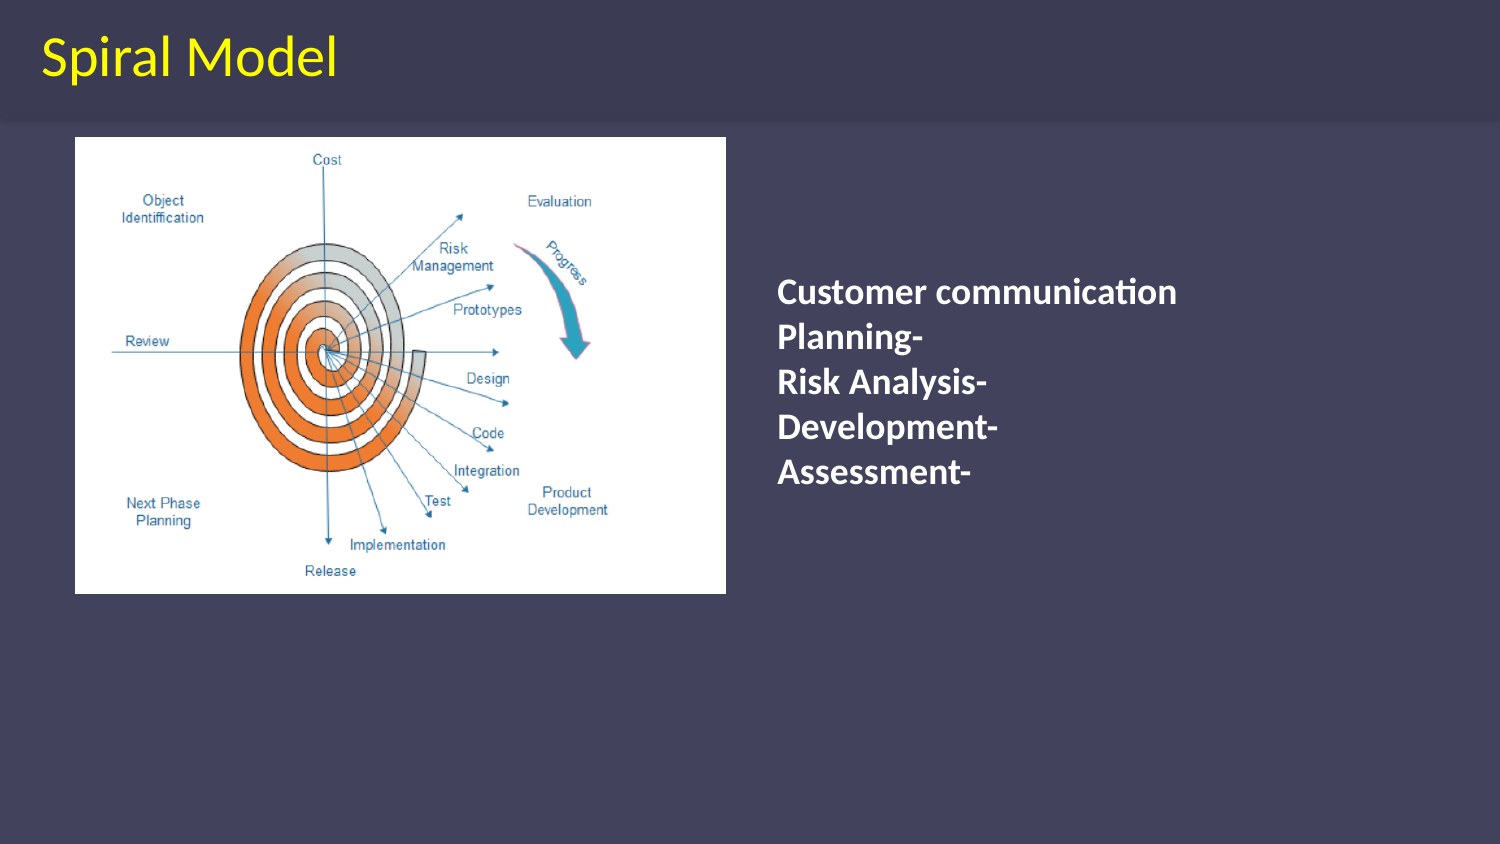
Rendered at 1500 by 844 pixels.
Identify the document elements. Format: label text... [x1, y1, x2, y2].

text_box Customer communication Planning- Risk Analysis- Development- Assessment- [762, 259, 1275, 500]
picture [0, 0, 1500, 844]
text_box Spiral Model [27, 11, 355, 96]
